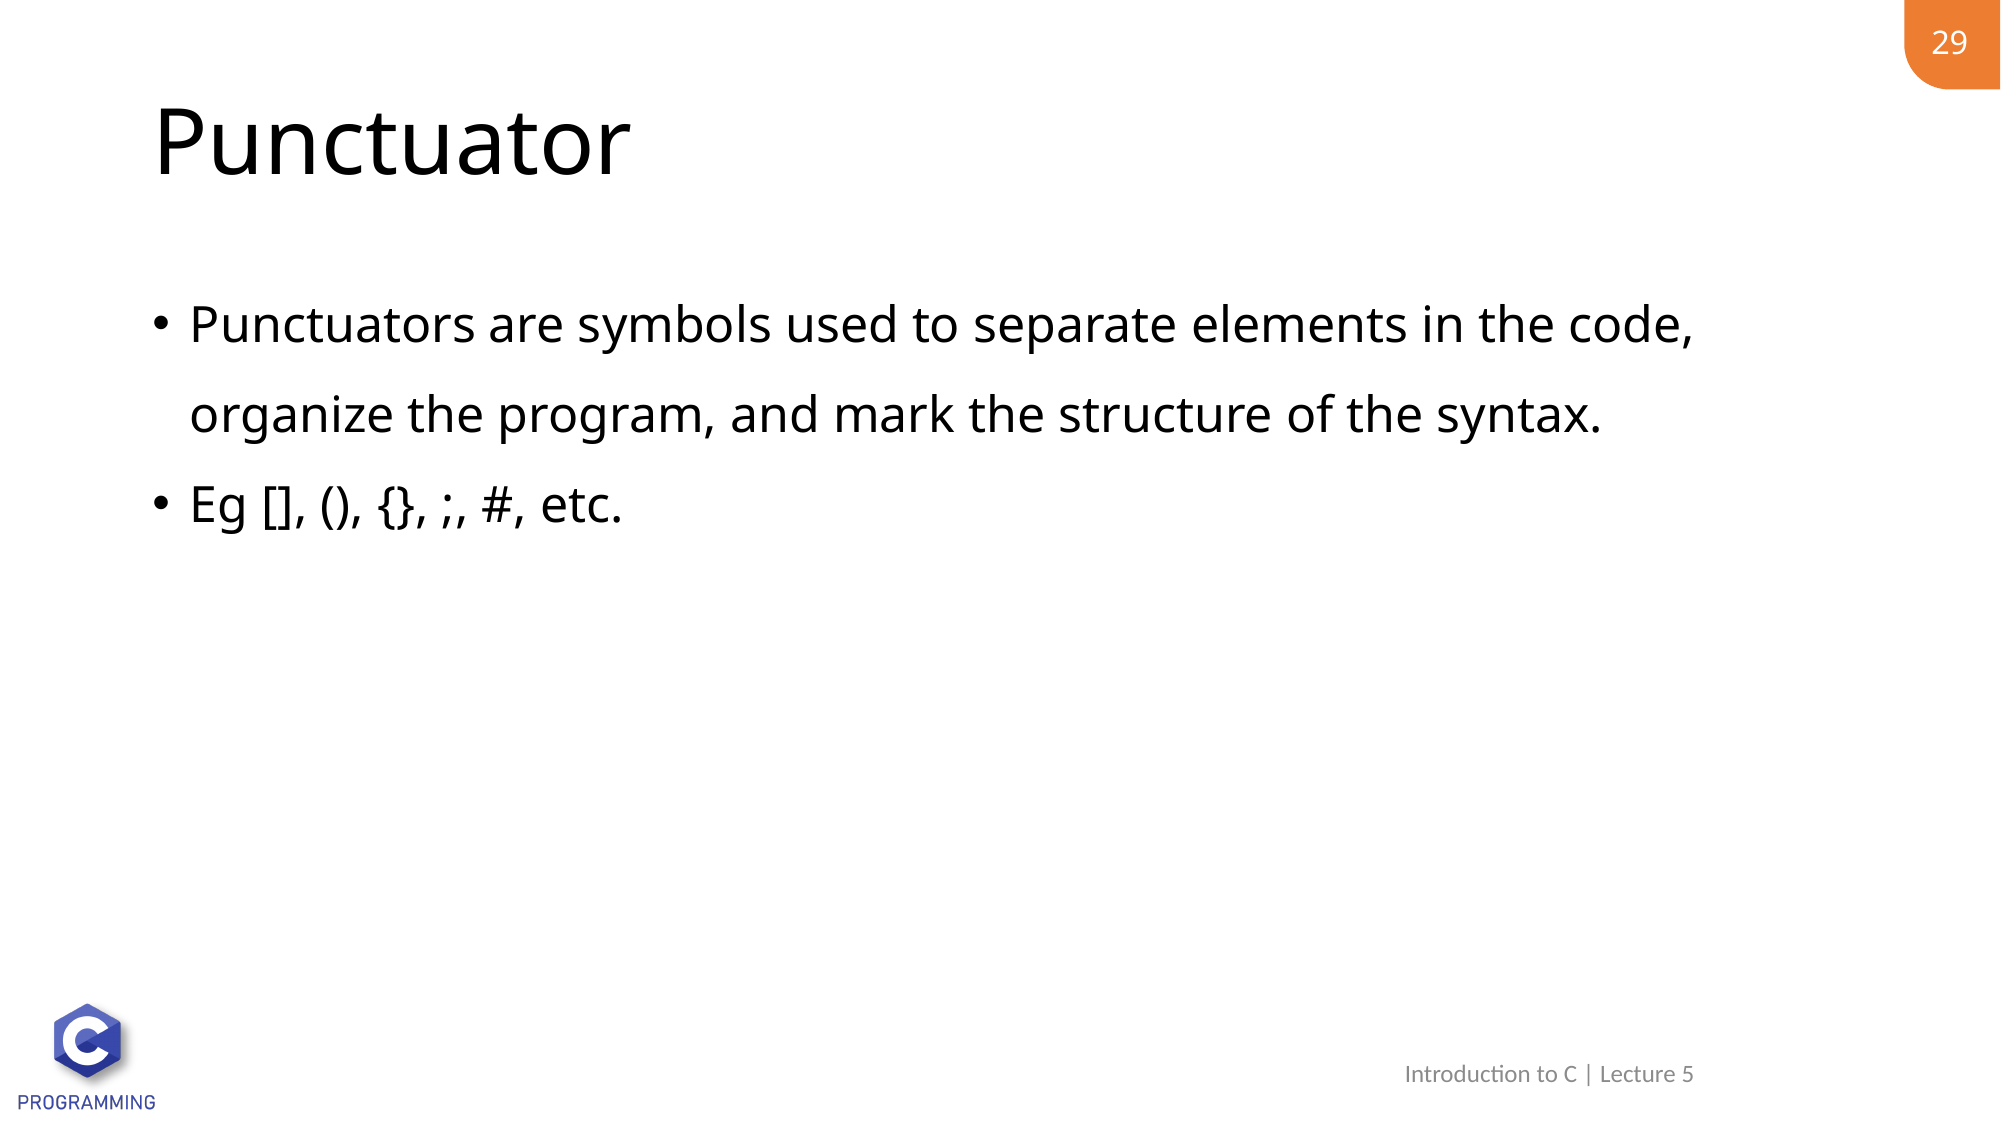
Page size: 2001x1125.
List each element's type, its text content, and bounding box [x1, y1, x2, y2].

title Punctuator [137, 59, 1863, 231]
footer Introduction to C | Lecture 5 [1212, 1042, 1888, 1103]
list Punctuators are symbols used to separate elements in the code, organize the program, and mark the structure of the syntax. Eg [], (), {}, ;, #, etc. [137, 254, 1863, 1014]
picture [0, 993, 168, 1125]
slide_number 29 [1887, 14, 1984, 75]
